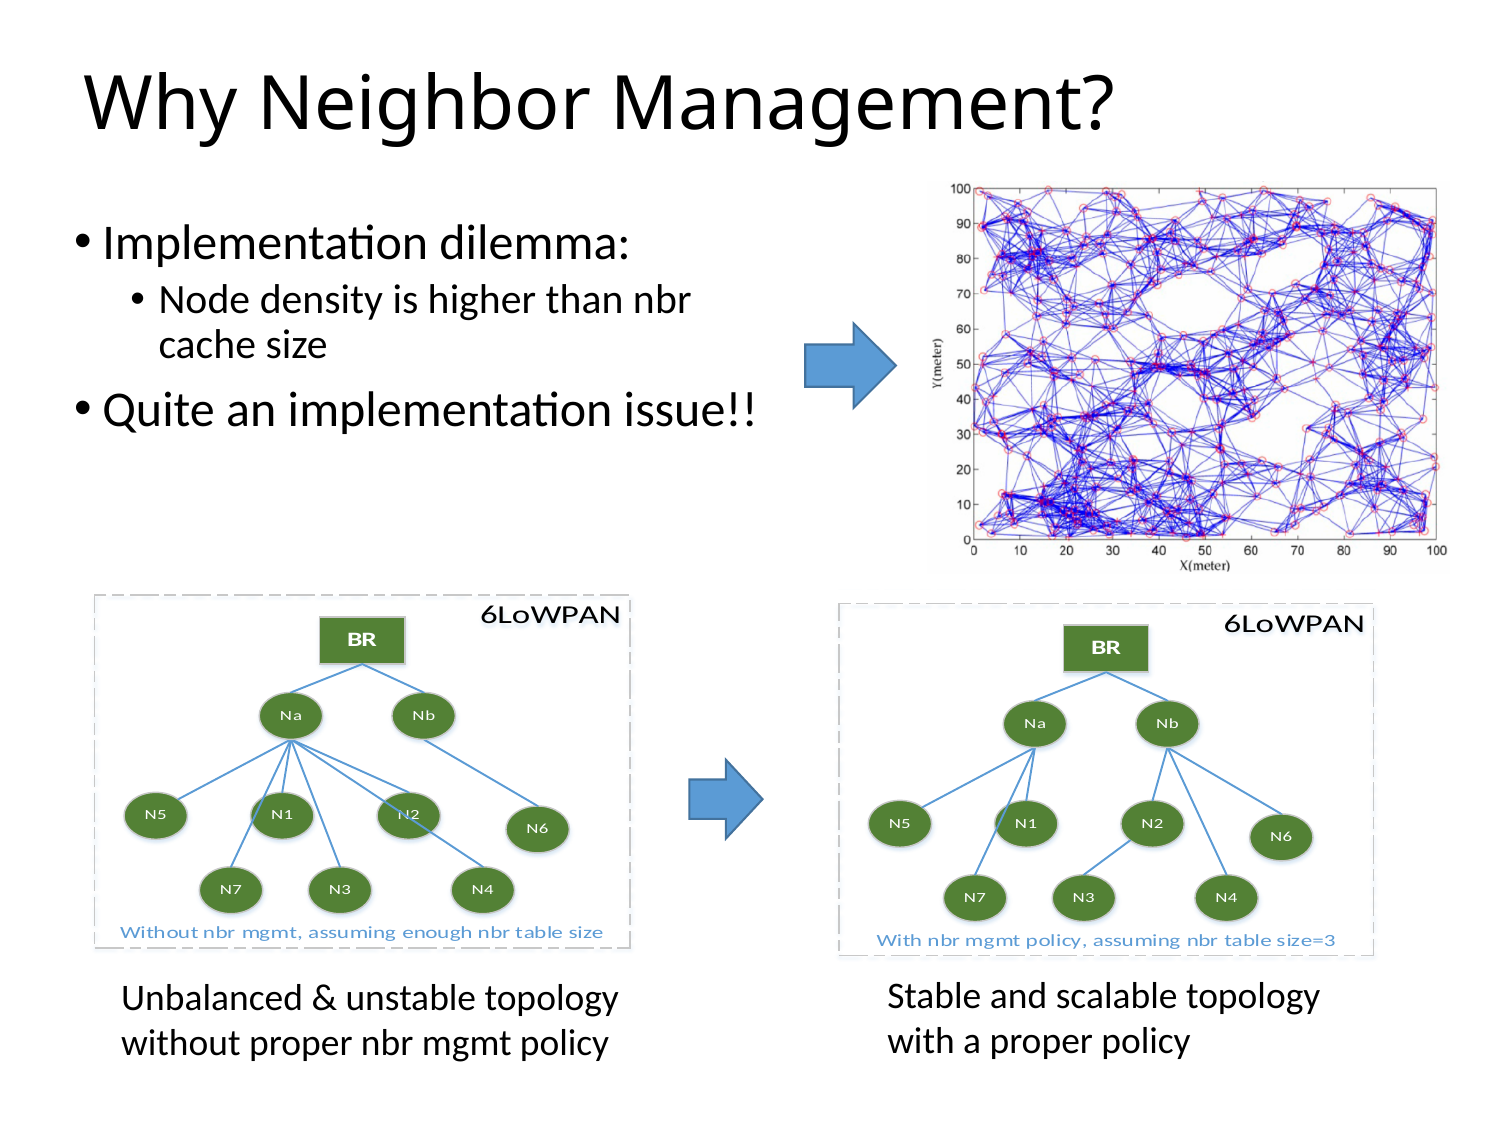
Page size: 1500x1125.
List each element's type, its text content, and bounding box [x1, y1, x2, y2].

text_box Unbalanced & unstable topology without proper nbr mgmt policy [106, 965, 635, 1071]
text_box Stable and scalable topology with a proper policy [872, 963, 1336, 1069]
picture [86, 589, 647, 957]
text_box [688, 757, 764, 842]
picture [830, 589, 1391, 963]
title Why Neighbor Management? [69, 36, 1272, 174]
picture [927, 181, 1450, 574]
list Implementation dilemma: Node density is higher than nbr cache size Quite an implementation issue!! [59, 208, 815, 547]
text_box [804, 320, 898, 411]
